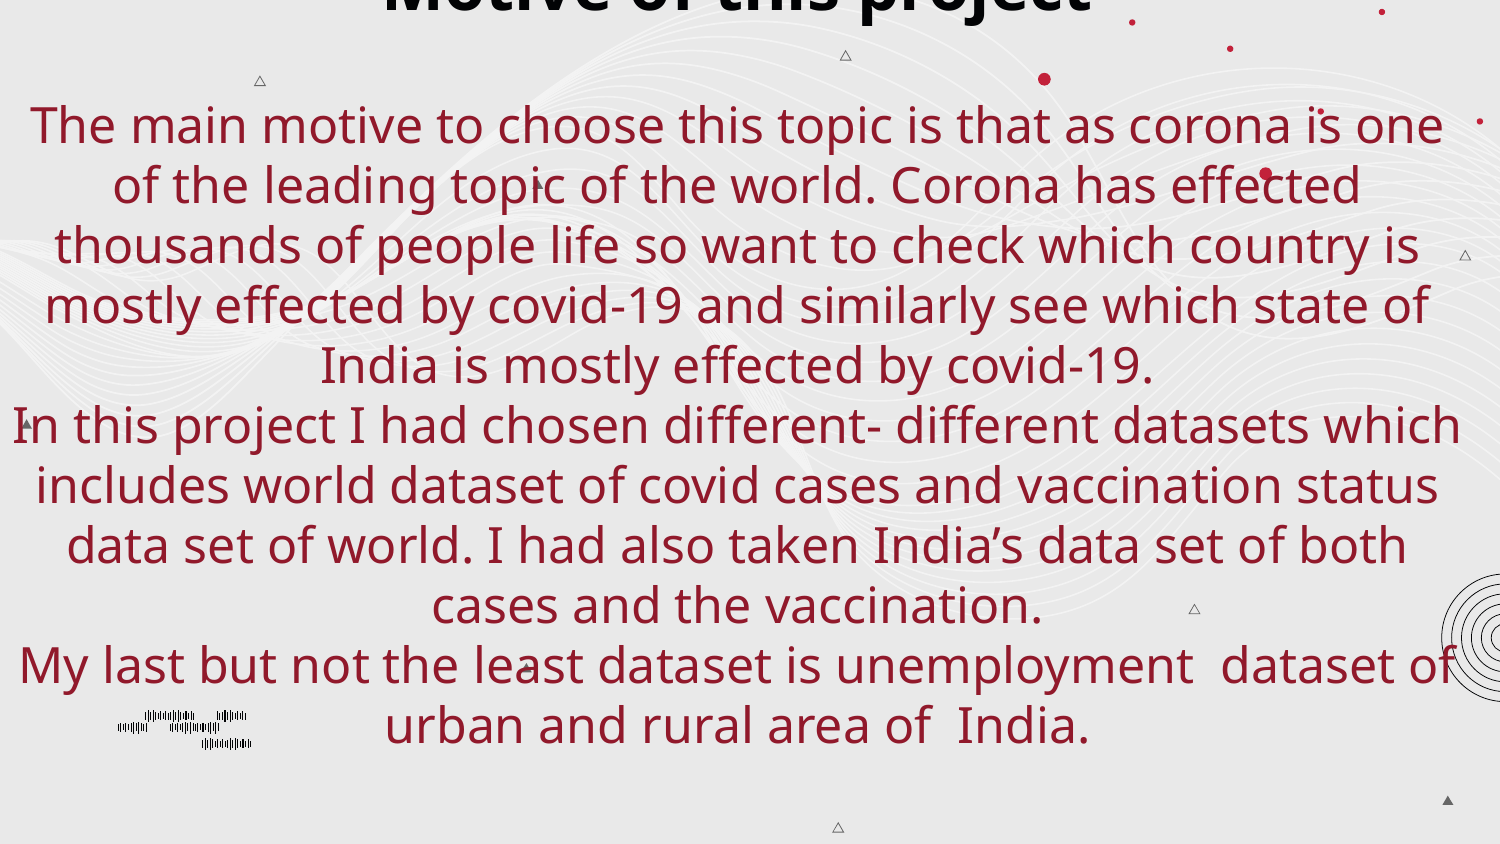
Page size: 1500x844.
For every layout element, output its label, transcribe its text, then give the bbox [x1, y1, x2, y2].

subtitle Motive of this project The main motive to choose this topic is that as corona is one of the leading topic of the world. Corona has effected thousands of people life so want to check which country is mostly effected by covid-19 and similarly see which state of India is mostly effected by covid-19. In this project I had chosen different- different datasets which includes world dataset of covid cases and vaccination status data set of world. I had also taken India’s data set of both cases and the vaccination. My last but not the least dataset is unemployment dataset of urban and rural area of India. [0, 15, 1476, 802]
